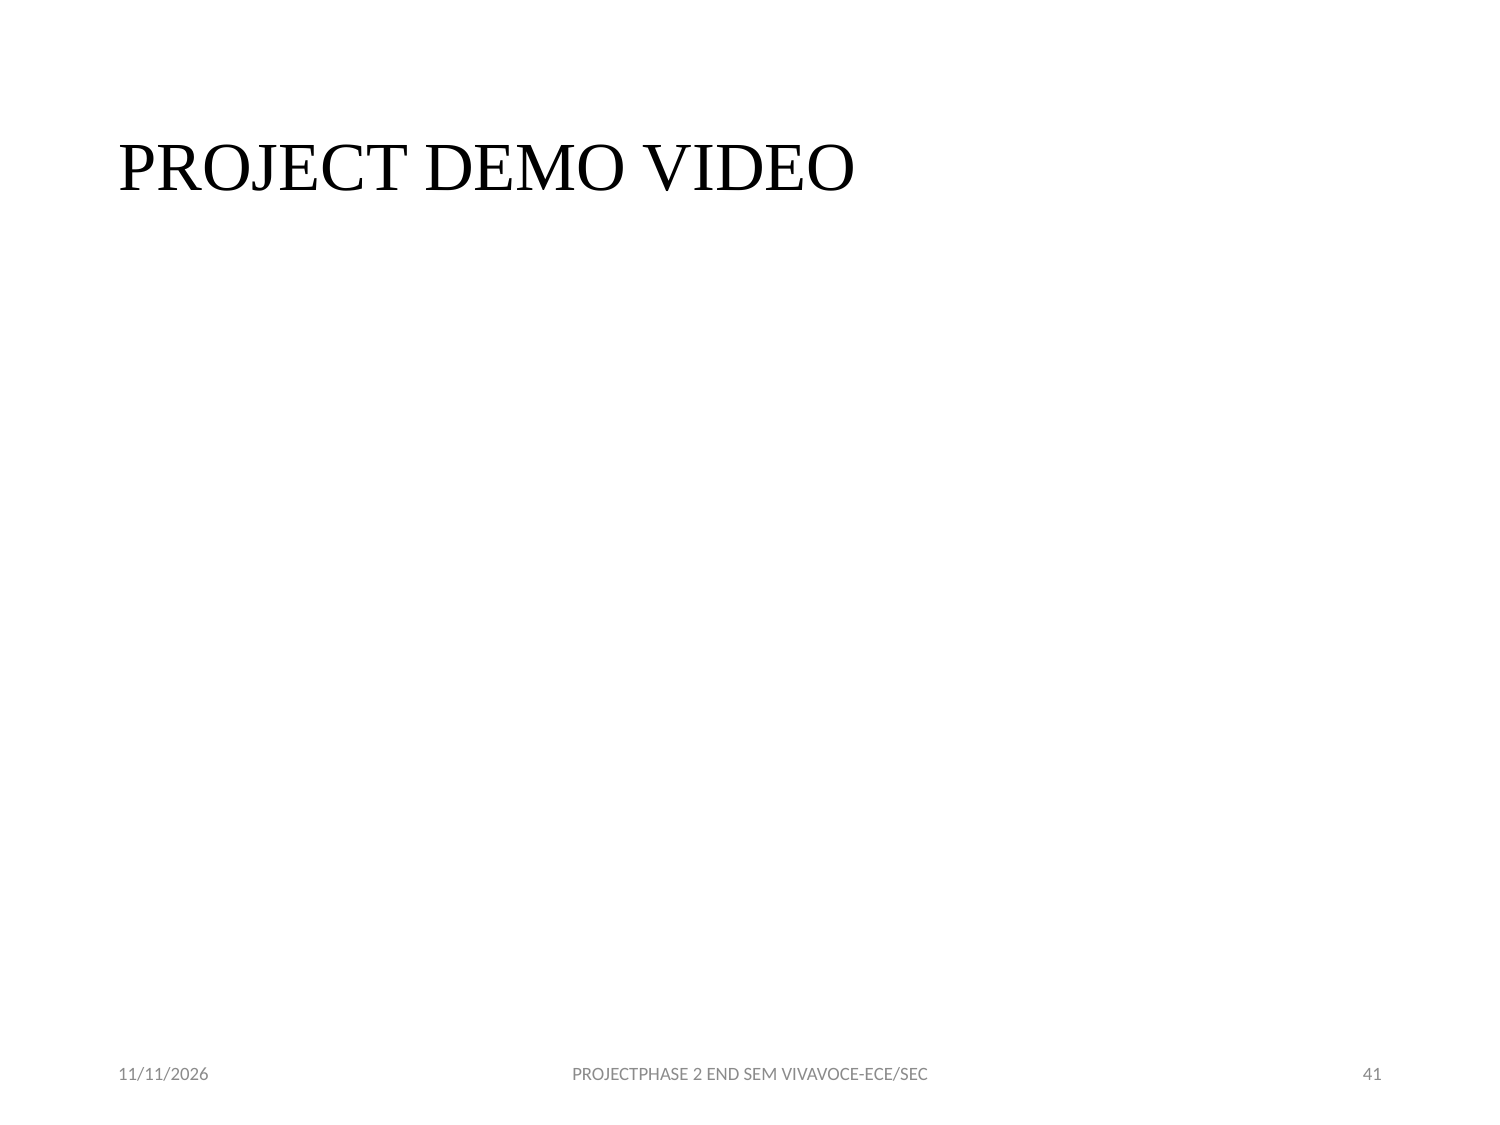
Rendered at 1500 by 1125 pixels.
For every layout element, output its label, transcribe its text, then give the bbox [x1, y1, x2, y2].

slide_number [103, 1042, 441, 1103]
title PROJECT DEMO VIDEO [103, 59, 1397, 278]
footer PROJECTPHASE 2 END SEM VIVAVOCE-ECE/SEC [496, 1042, 1004, 1103]
slide_number 41 [1059, 1042, 1397, 1103]
